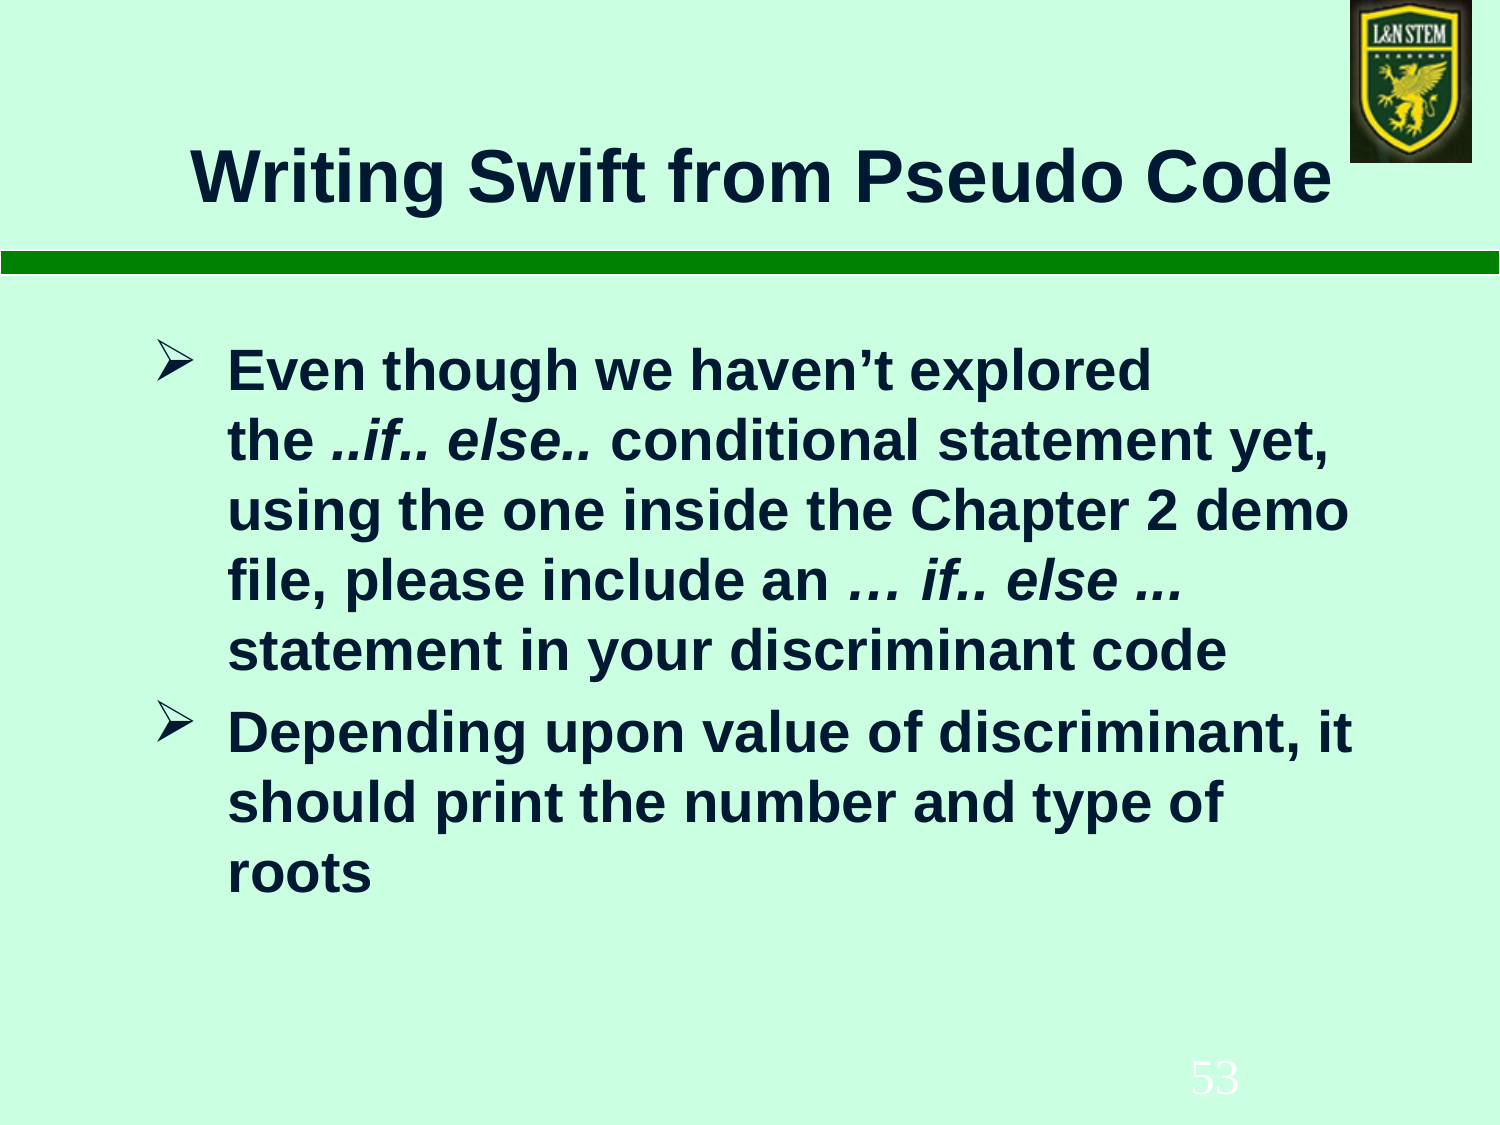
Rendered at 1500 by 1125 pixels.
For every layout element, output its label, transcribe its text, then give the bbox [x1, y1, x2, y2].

title Writing Swift from Pseudo Code [125, 75, 1400, 225]
picture [1350, 0, 1472, 163]
subtitle Even though we haven’t explored the ..if.. else.. conditional statement yet, using the one inside the Chapter 2 demo file, please include an … if.. else ... statement in your discriminant code Depending upon value of discriminant, it should print the number and type of roots [137, 324, 1375, 975]
